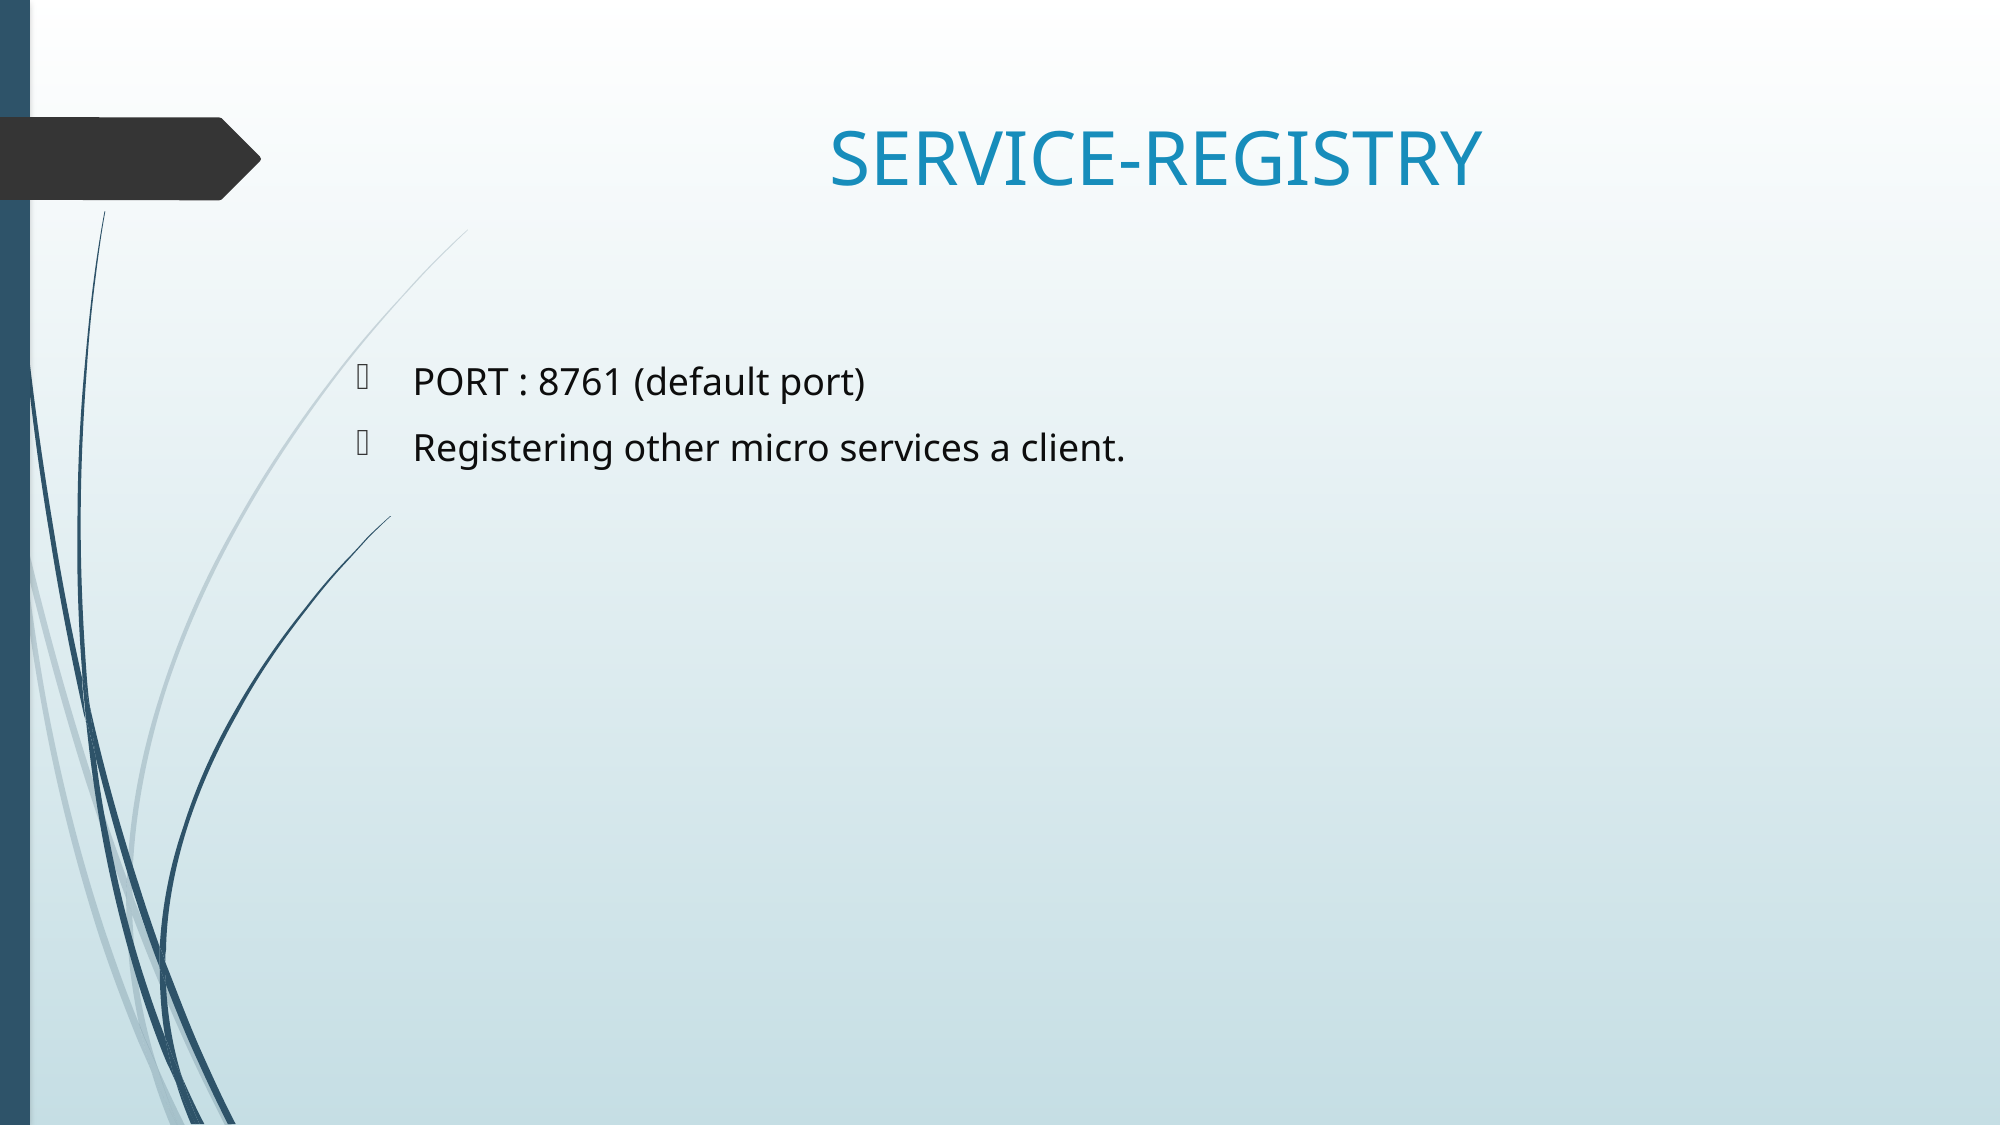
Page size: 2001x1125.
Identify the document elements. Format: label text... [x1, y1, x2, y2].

list PORT : 8761 (default port) Registering other micro services a client. [341, 218, 1940, 1033]
title SERVICE-REGISTRY [425, 102, 1888, 218]
